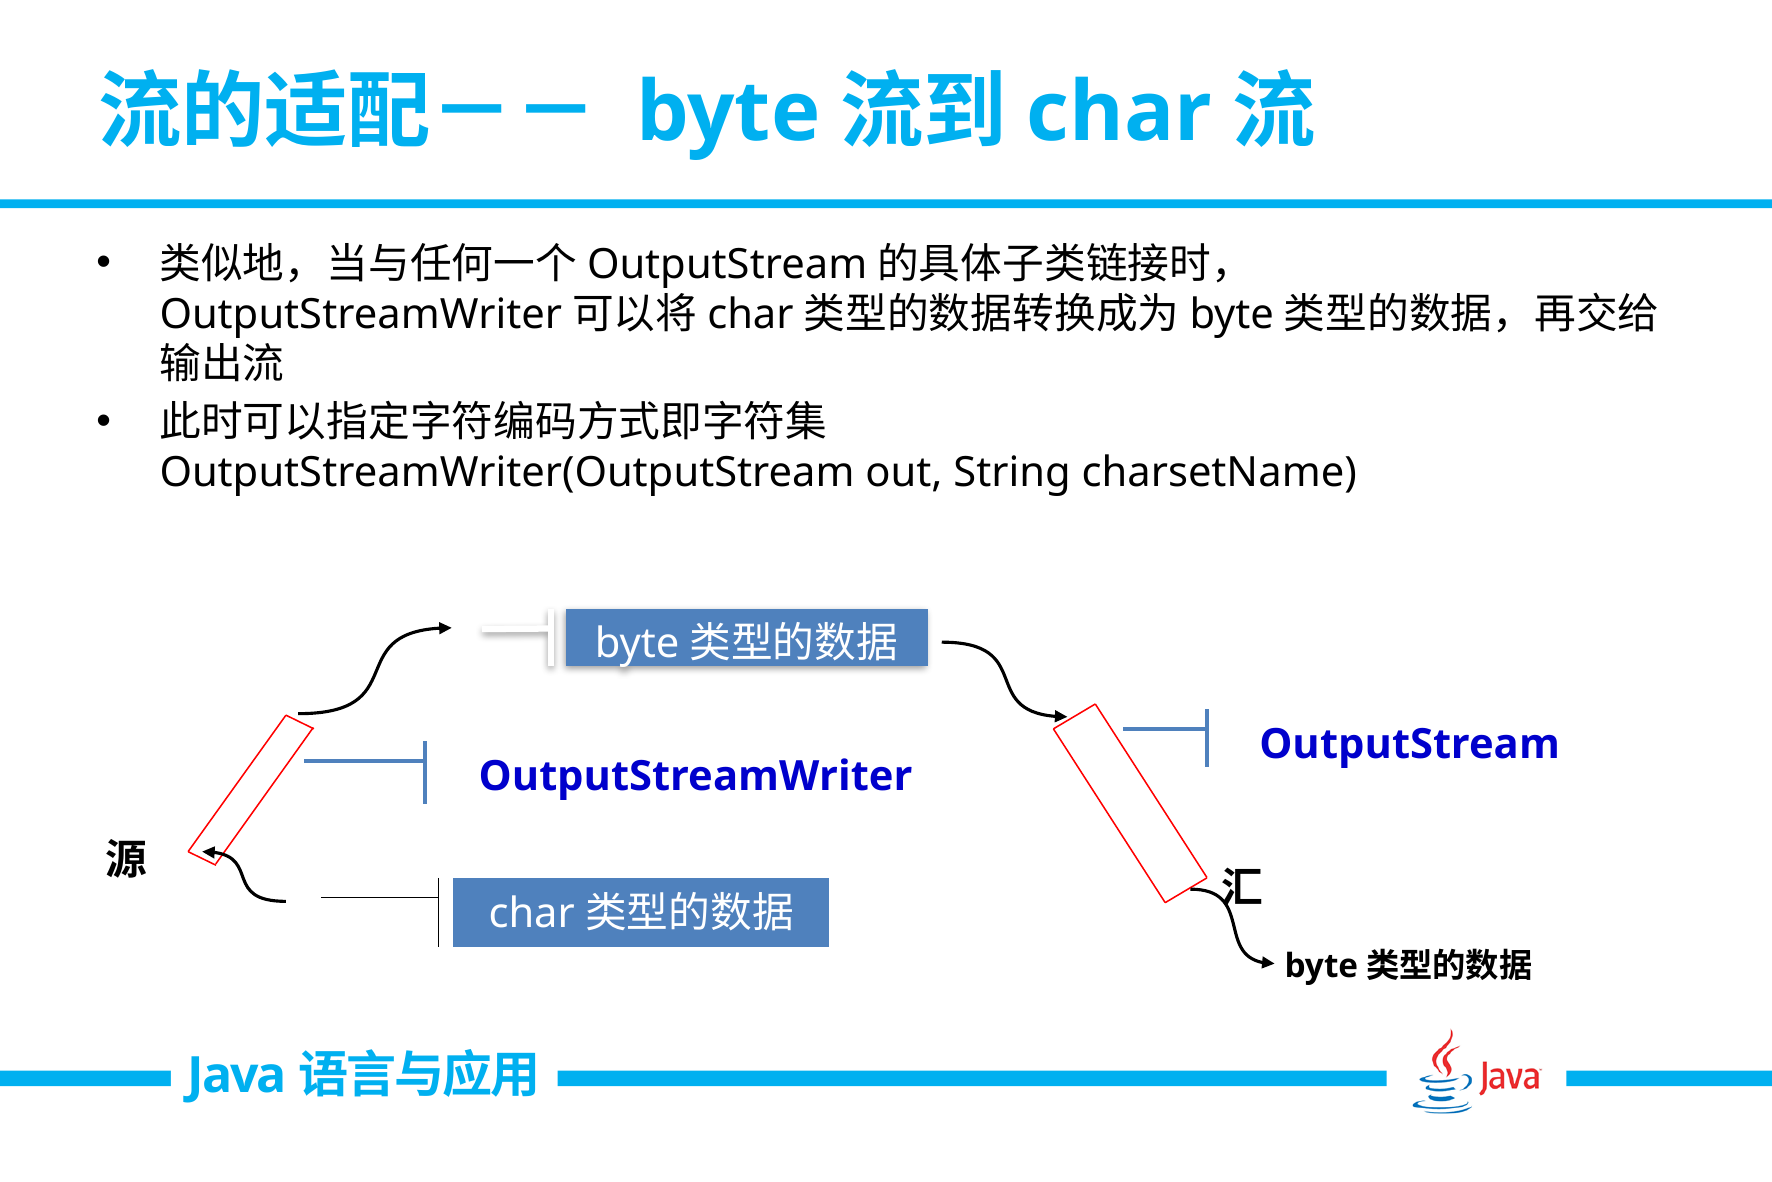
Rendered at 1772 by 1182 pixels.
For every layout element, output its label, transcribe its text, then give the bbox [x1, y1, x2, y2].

slide_number [1269, 1094, 1684, 1158]
picture [1386, 1019, 1567, 1094]
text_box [90, 608, 1598, 993]
title 流的适配－－ byte流到char流 [80, 46, 1677, 169]
list 类似地，当与任何一个OutputStream的具体子类链接时， OutputStreamWriter可以将char类型的数据转换成为byte类型的数据，再交给输出流 此时可以指定字符编码方式即字符集 OutputStreamWriter(OutputStream out, String charsetName) [80, 228, 1677, 1009]
